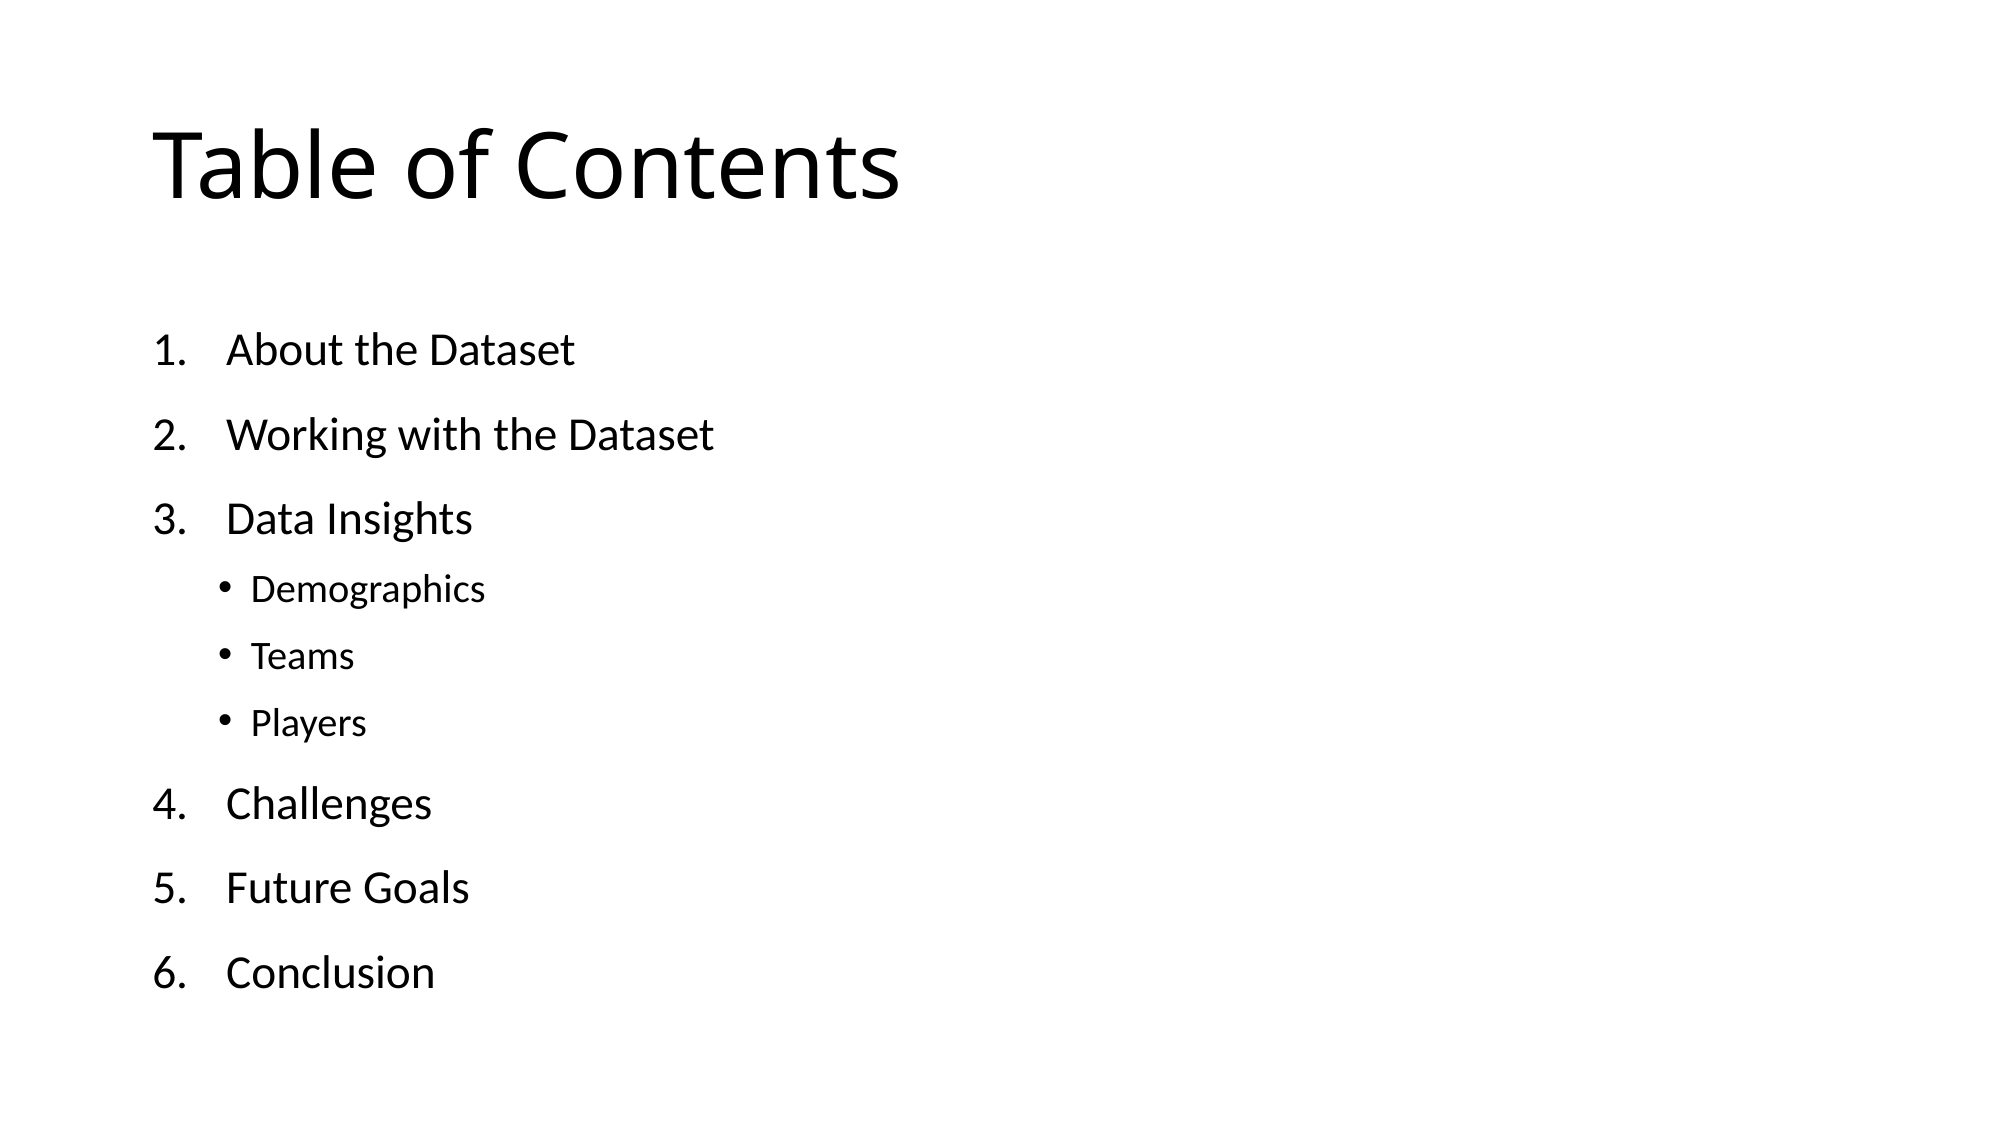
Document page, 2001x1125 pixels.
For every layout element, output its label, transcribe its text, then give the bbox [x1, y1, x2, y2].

list About the Dataset Working with the Dataset Data Insights Demographics Teams Players Challenges Future Goals Conclusion [137, 299, 1863, 1014]
title Table of Contents [137, 59, 1863, 278]
